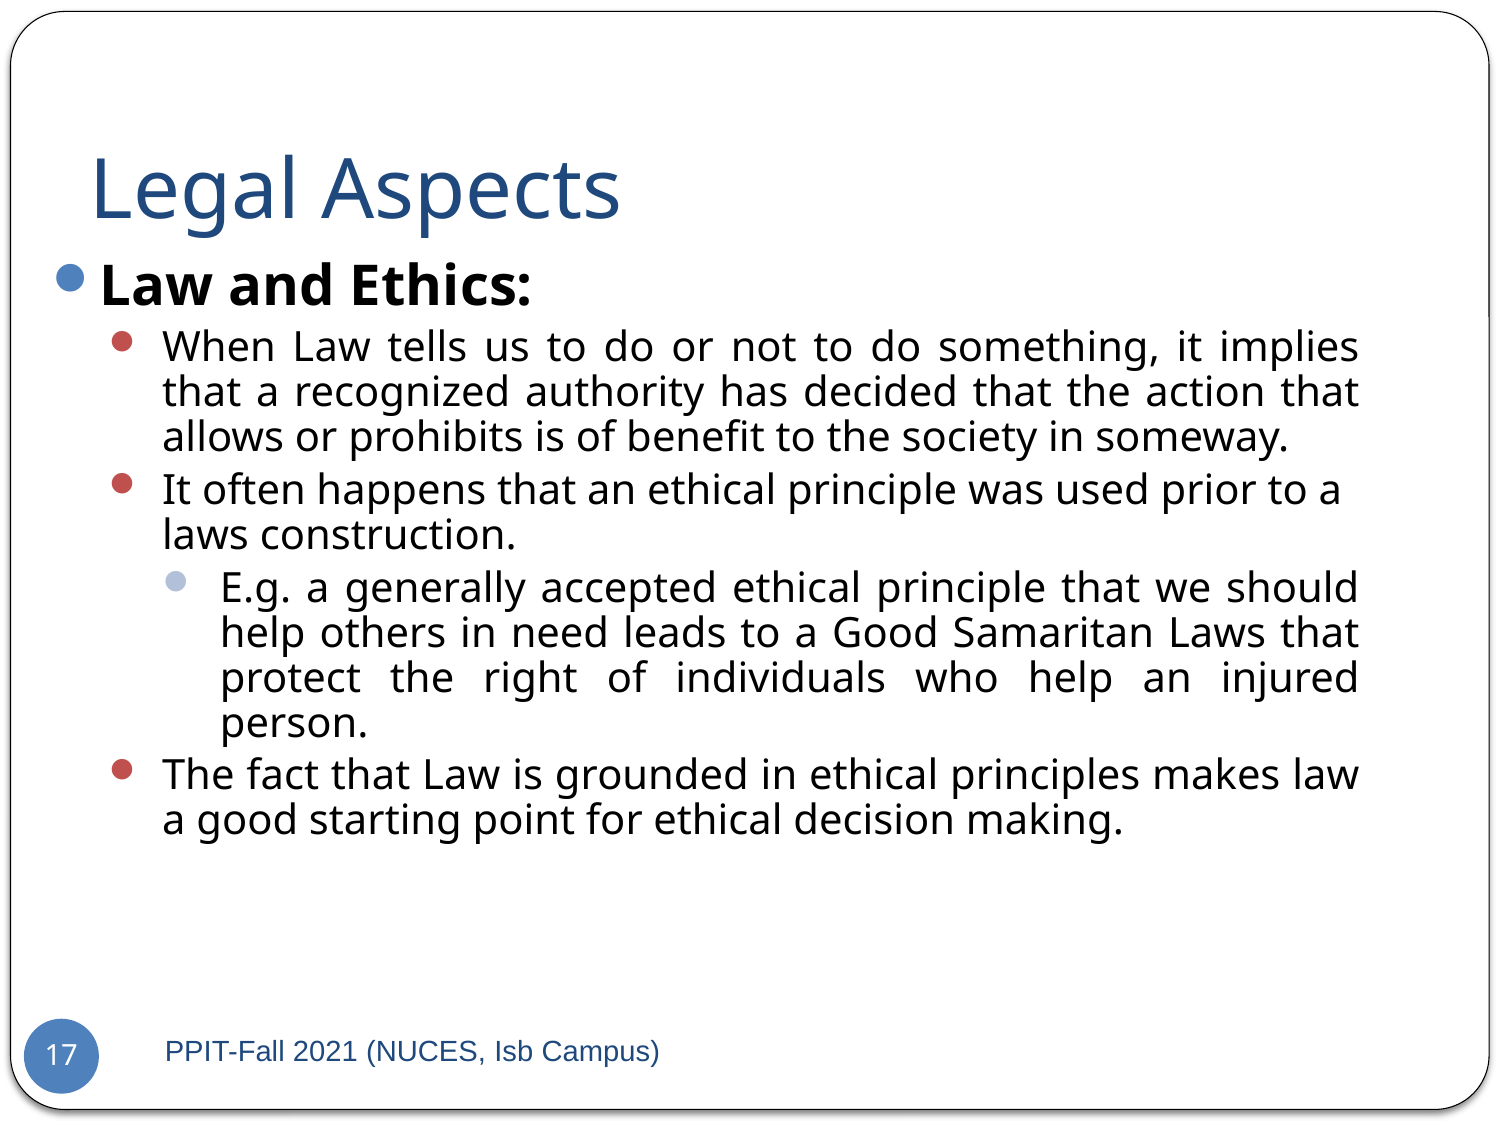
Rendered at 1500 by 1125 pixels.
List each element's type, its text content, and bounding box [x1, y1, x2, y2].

slide_number 17 [23, 1018, 99, 1094]
title Legal Aspects [75, 115, 1425, 250]
footer PPIT-Fall 2021 (NUCES, Isb Campus) [150, 1012, 800, 1088]
list Law and Ethics: When Law tells us to do or not to do something, it implies that a recognized authority has decided that the action that allows or prohibits is of benefit to the society in someway. It often happens that an ethical principle was used prior to a laws construction. E.g. a generally accepted ethical principle that we should help others in need leads to a Good Samaritan Laws that protect the right of individuals who help an injured person. The fact that Law is grounded in ethical principles makes law a good starting point for ethical decision making. [37, 249, 1375, 988]
